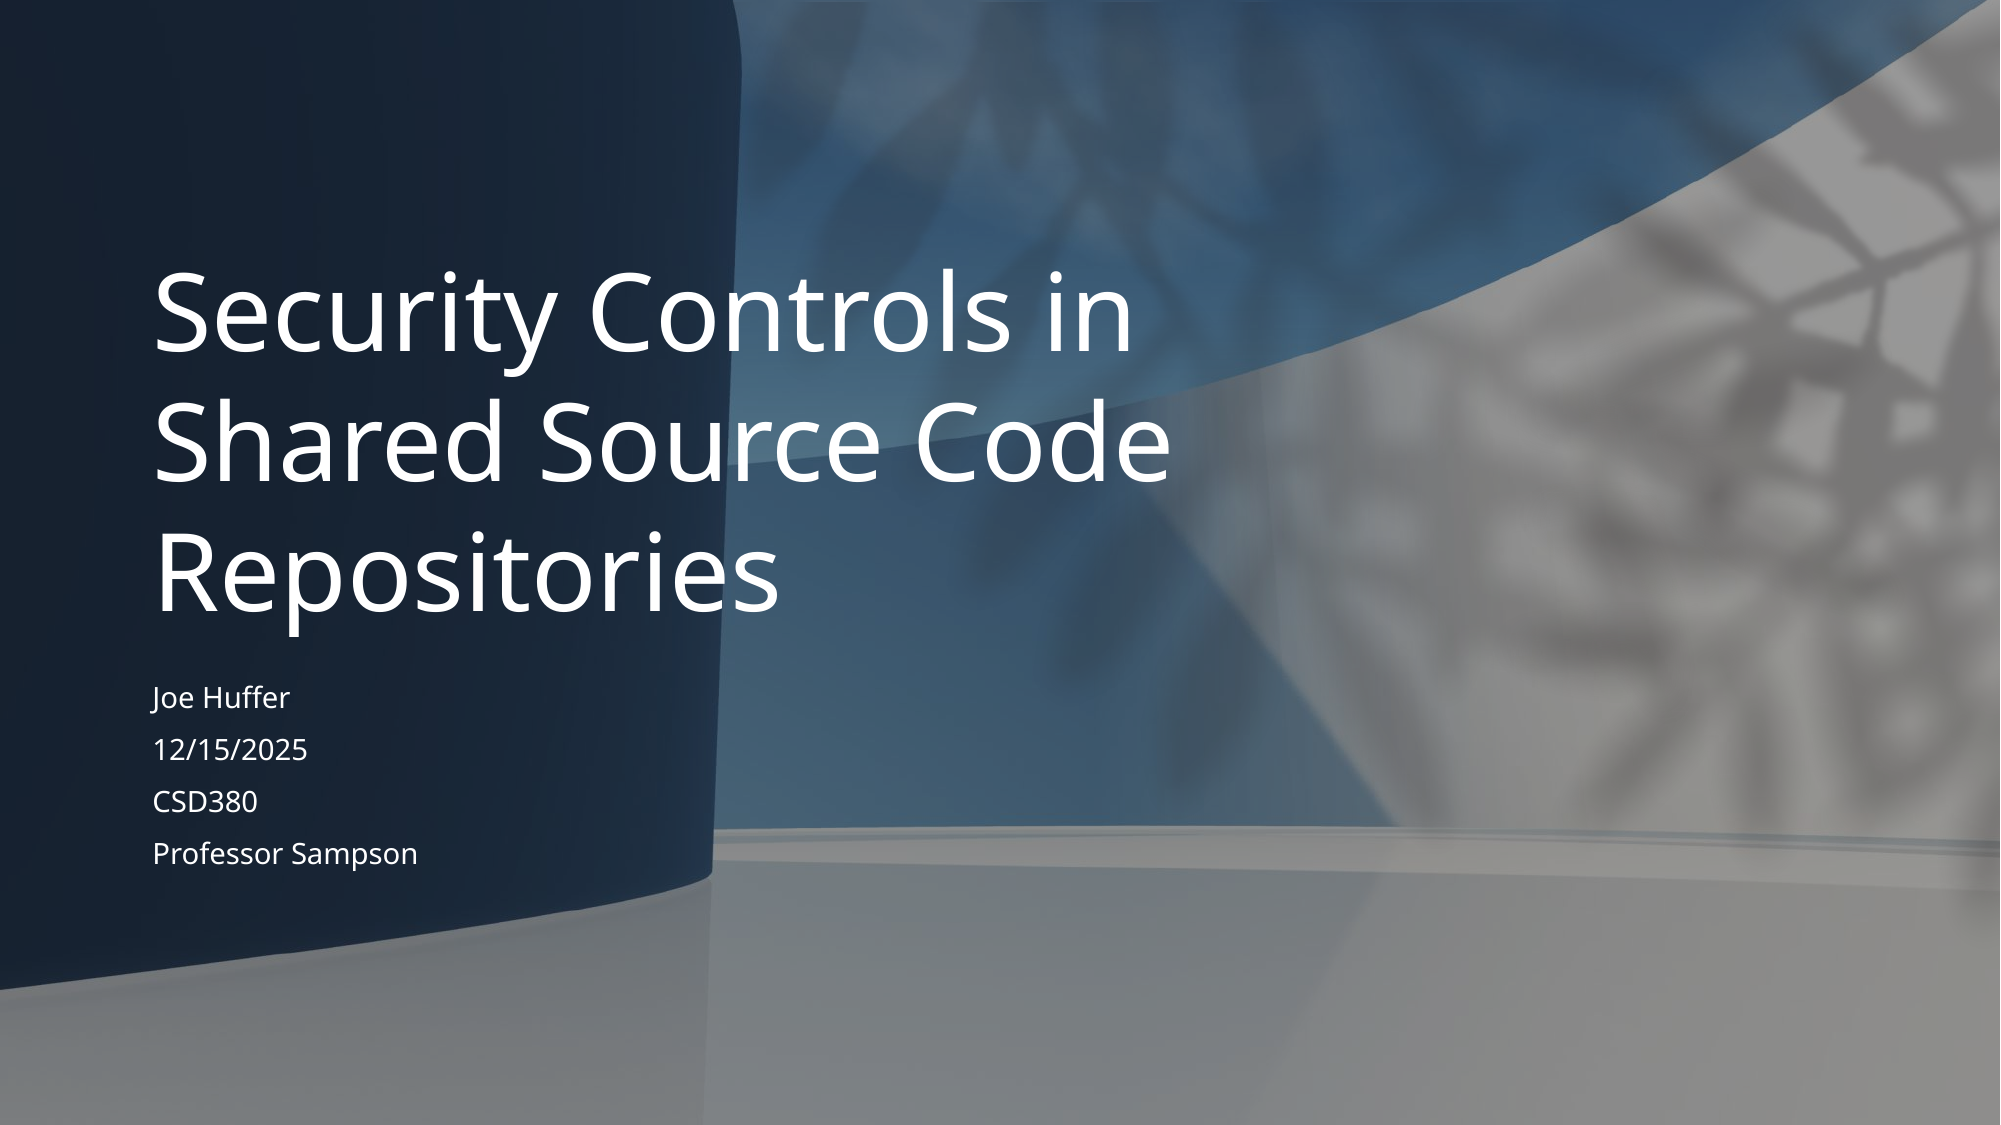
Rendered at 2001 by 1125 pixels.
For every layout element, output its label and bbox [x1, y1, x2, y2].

picture [0, 0, 732, 1125]
text_box [732, 0, 2000, 1125]
